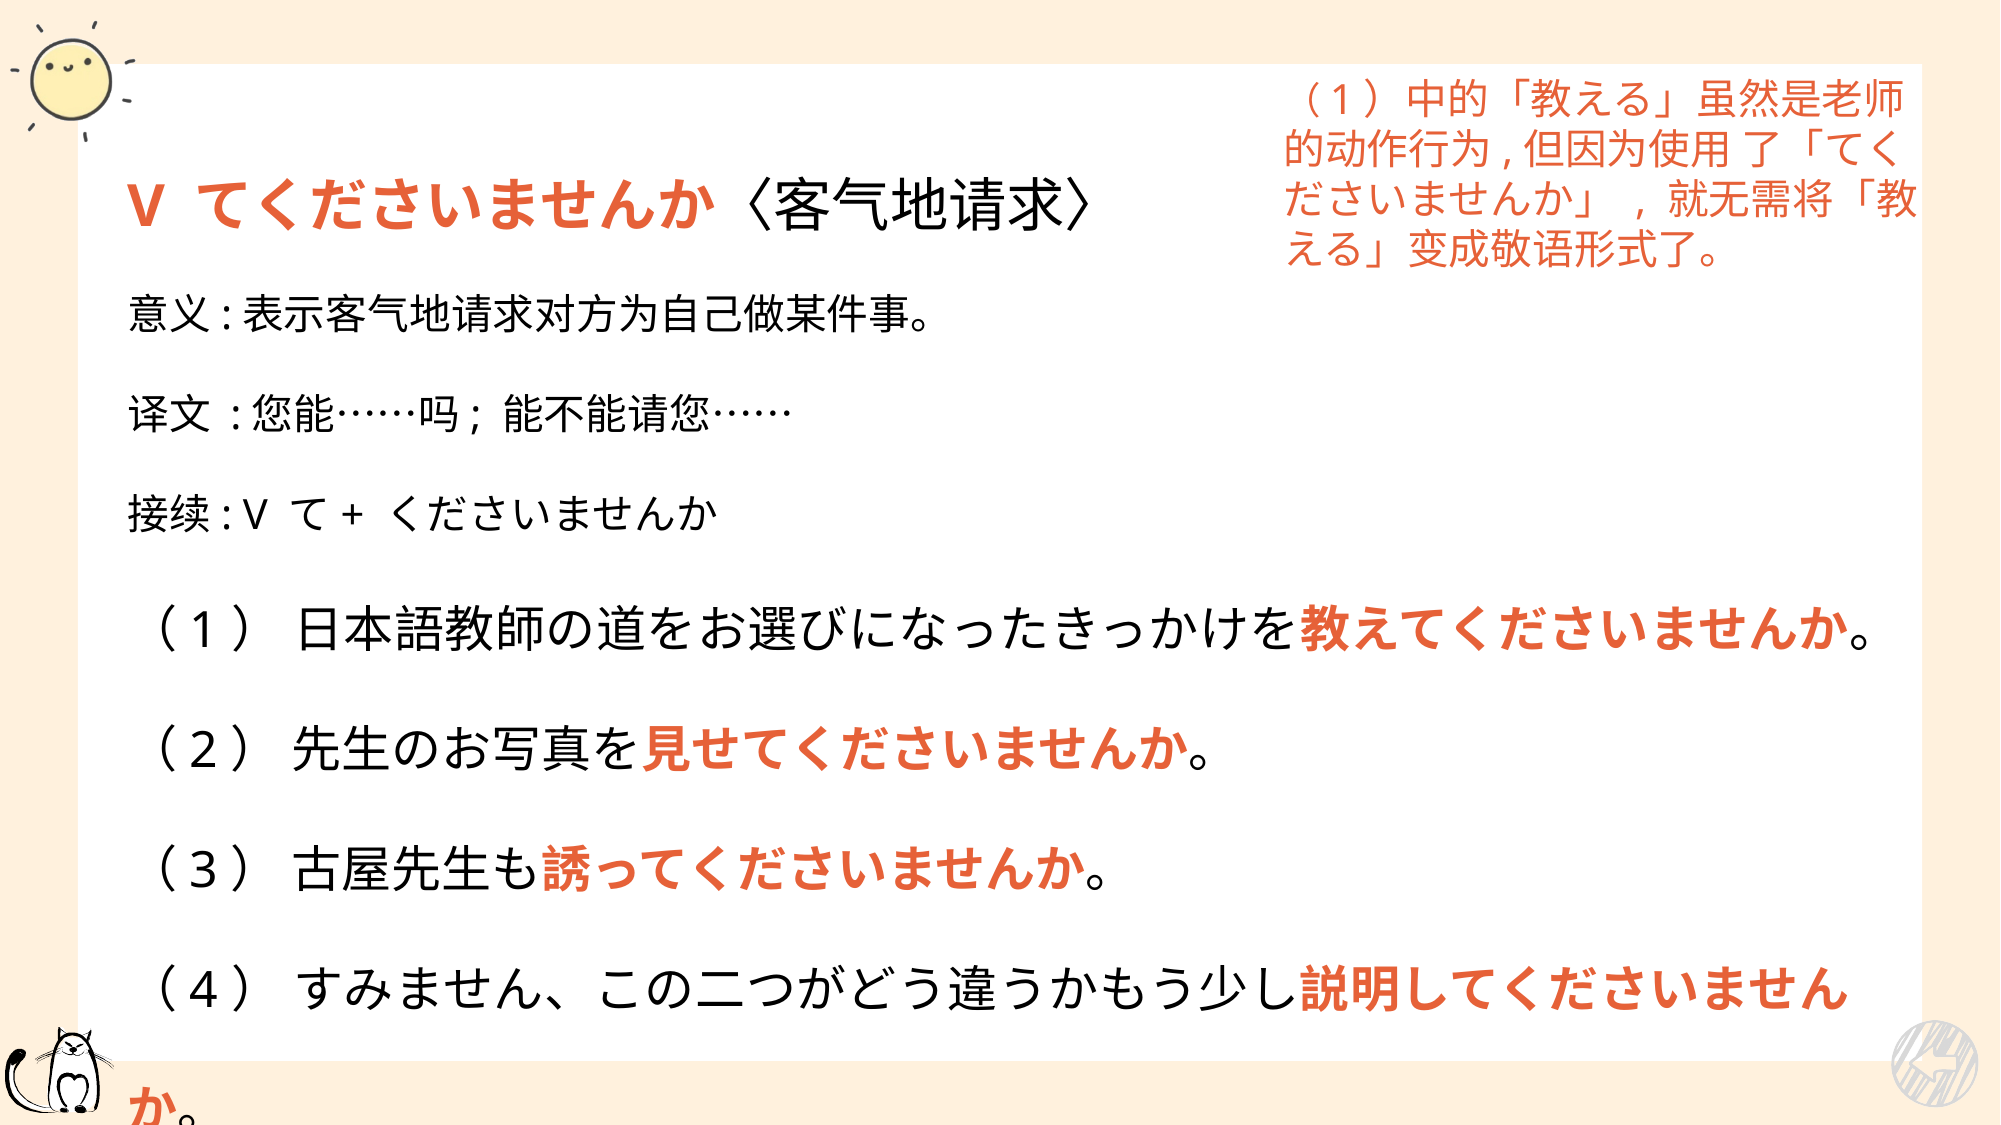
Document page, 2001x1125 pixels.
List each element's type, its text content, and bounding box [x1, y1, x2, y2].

picture [0, 0, 162, 155]
picture [1878, 1013, 1986, 1121]
text_box V てくださいませんか〈客气地请求〉 意义:表示客气地请求对方为自己做某件事。 译文 :您能……吗; 能不能请您…… 接续: V て+ くださいませんか （1） 日本語教師の道をお選びになったきっかけを教えてくださいませんか。 （2） 先生のお写真を見せてくださいませんか。 （3） 古屋先生も誘ってくださいませんか。 （4） すみません、この二つがどう違うかもう少し説明してくださいませんか。 [112, 90, 1865, 1125]
text_box （1）中的「教える」虽然是老师的动作行为,但因为使用 了「てくださいませんか」 , 就无需将「教える」变成敬语形式了。 [1268, 65, 1941, 299]
